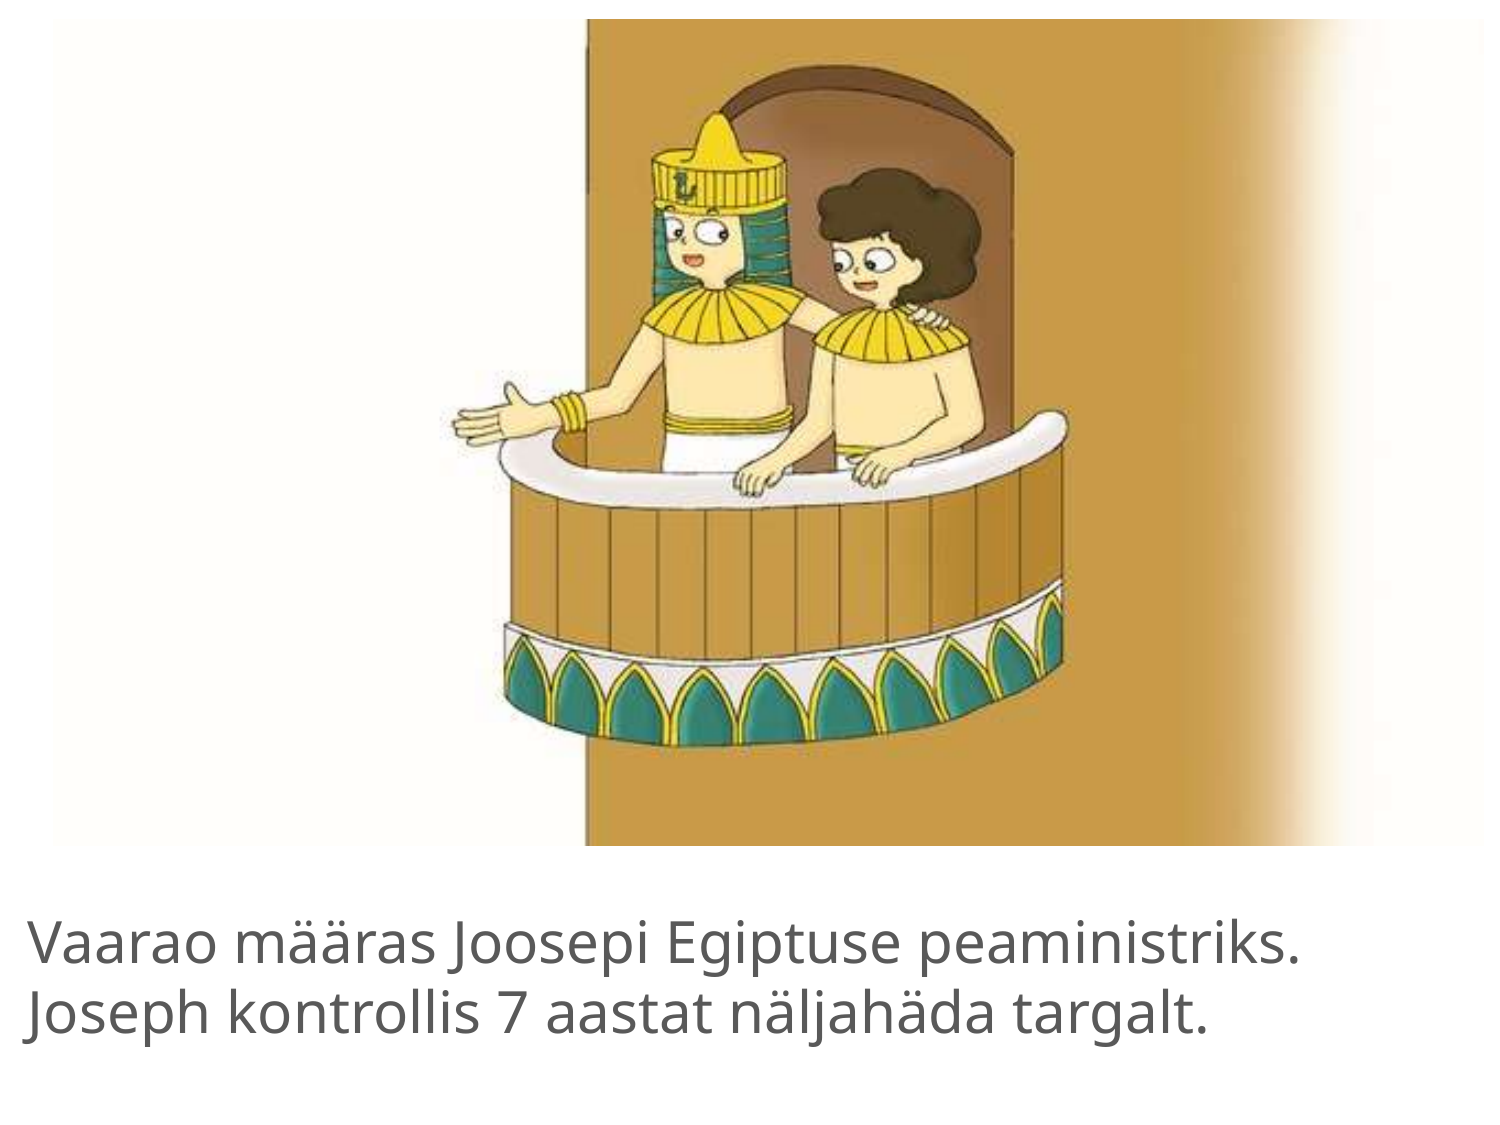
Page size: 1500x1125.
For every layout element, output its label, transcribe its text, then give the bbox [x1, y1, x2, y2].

text_box Vaarao määras Joosepi Egiptuse peaministriks. Joseph kontrollis 7 aastat näljahäda targalt. [13, 897, 1484, 1053]
picture [52, 18, 1484, 847]
